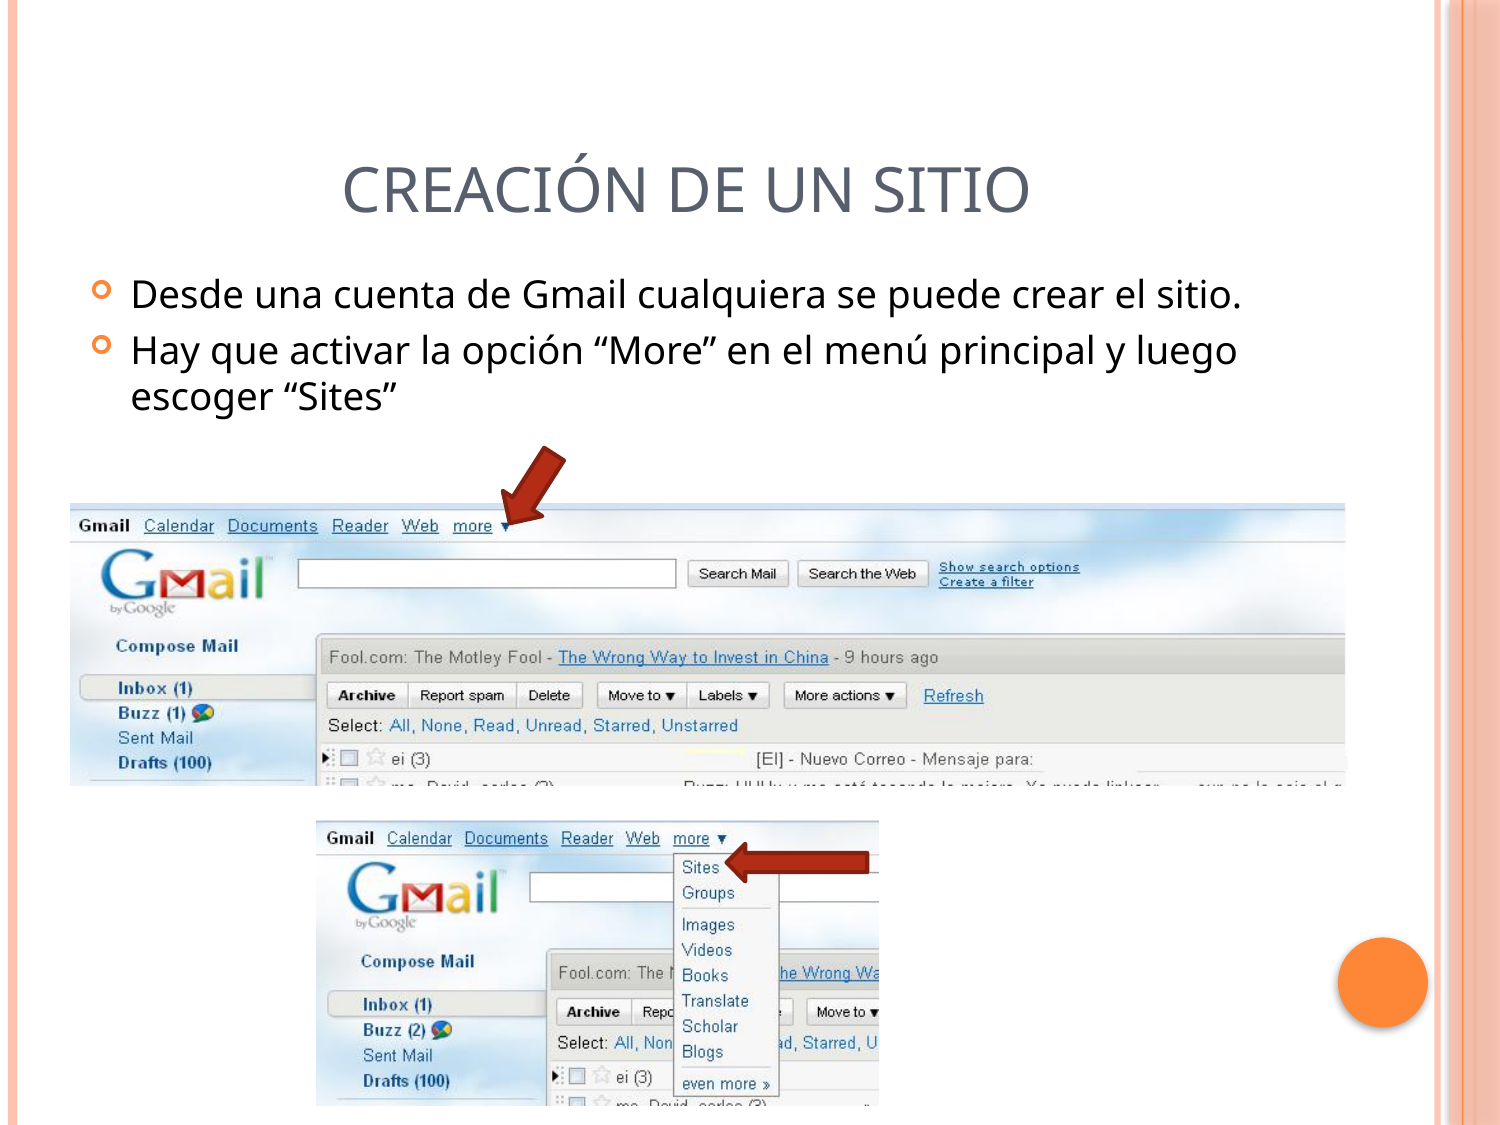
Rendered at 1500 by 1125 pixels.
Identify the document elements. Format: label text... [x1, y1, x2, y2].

picture [69, 503, 1349, 786]
list Desde una cuenta de Gmail cualquiera se puede crear el sitio. Hay que activar la opción “More” en el menú principal y luego escoger “Sites” [75, 262, 1300, 457]
picture [315, 819, 880, 1107]
text_box [500, 445, 566, 500]
title Creación de un sitio [75, 45, 1300, 233]
